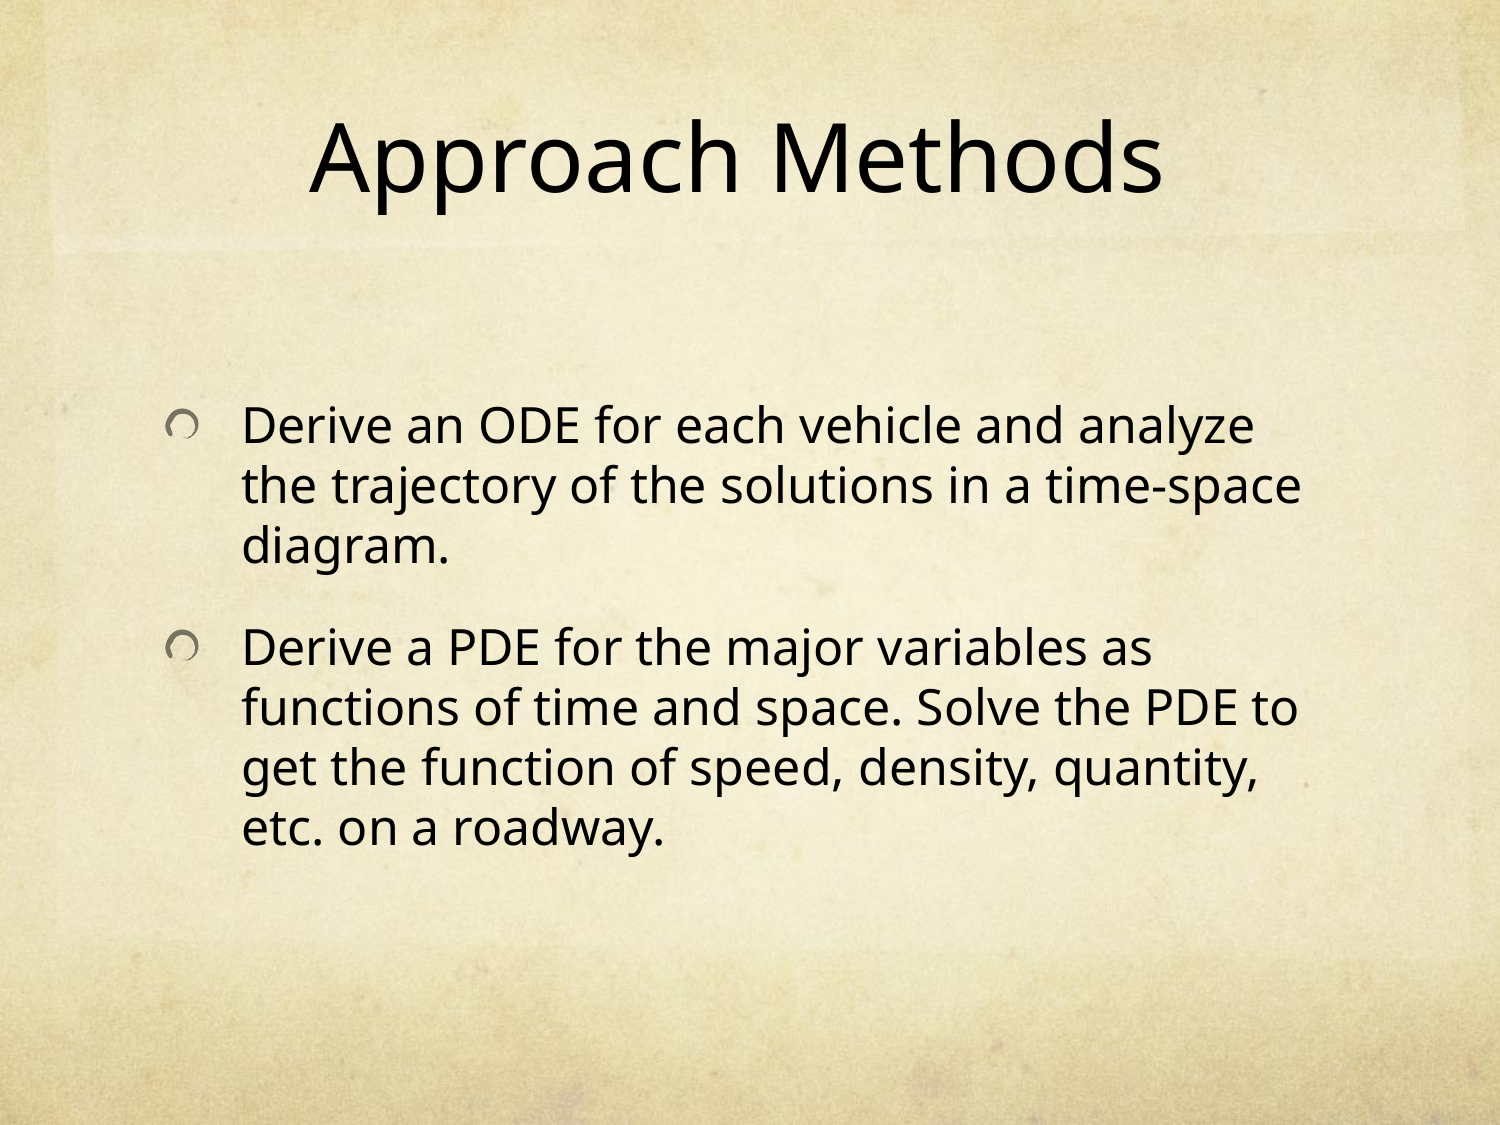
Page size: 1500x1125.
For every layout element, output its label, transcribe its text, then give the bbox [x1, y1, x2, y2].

picture [0, 0, 1500, 1125]
list Derive an ODE for each vehicle and analyze the trajectory of the solutions in a time-space diagram. Derive a PDE for the major variables as functions of time and space. Solve the PDE to get the function of speed, density, quantity, etc. on a roadway. [150, 284, 1350, 950]
title Approach Methods [150, 82, 1350, 225]
